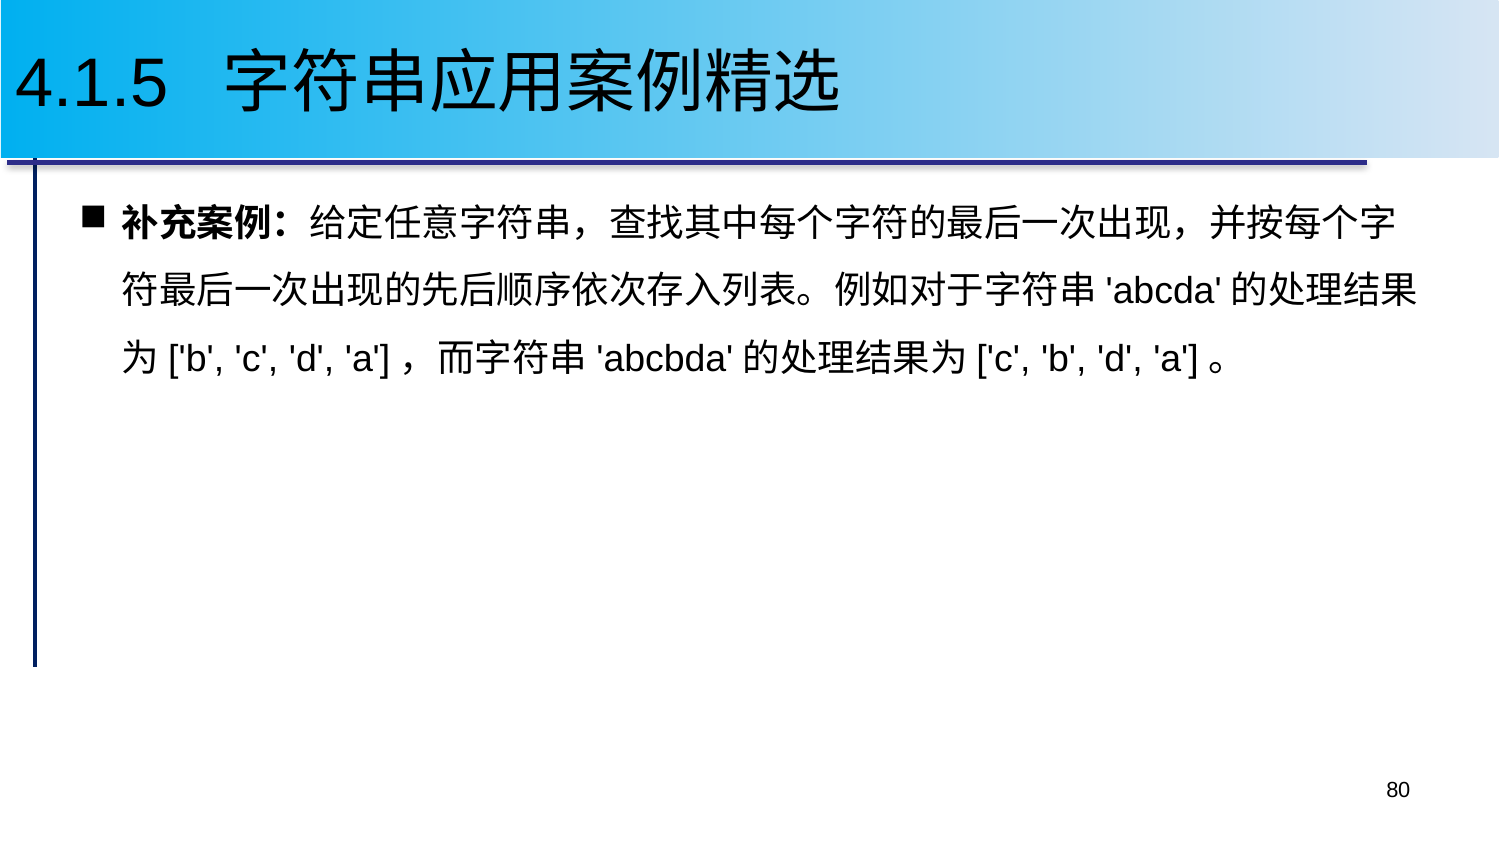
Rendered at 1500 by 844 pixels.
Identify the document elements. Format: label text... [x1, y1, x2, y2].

slide_number 80 [1074, 768, 1425, 828]
title 4.1.5 字符串应用案例精选 [0, 0, 1499, 158]
list 补充案例：给定任意字符串，查找其中每个字符的最后一次出现，并按每个字符最后一次出现的先后顺序依次存入列表。例如对于字符串'abcda'的处理结果为['b', 'c', 'd', 'a']，而字符串'abcbda'的处理结果为['c', 'b', 'd', 'a']。 [64, 168, 1437, 727]
